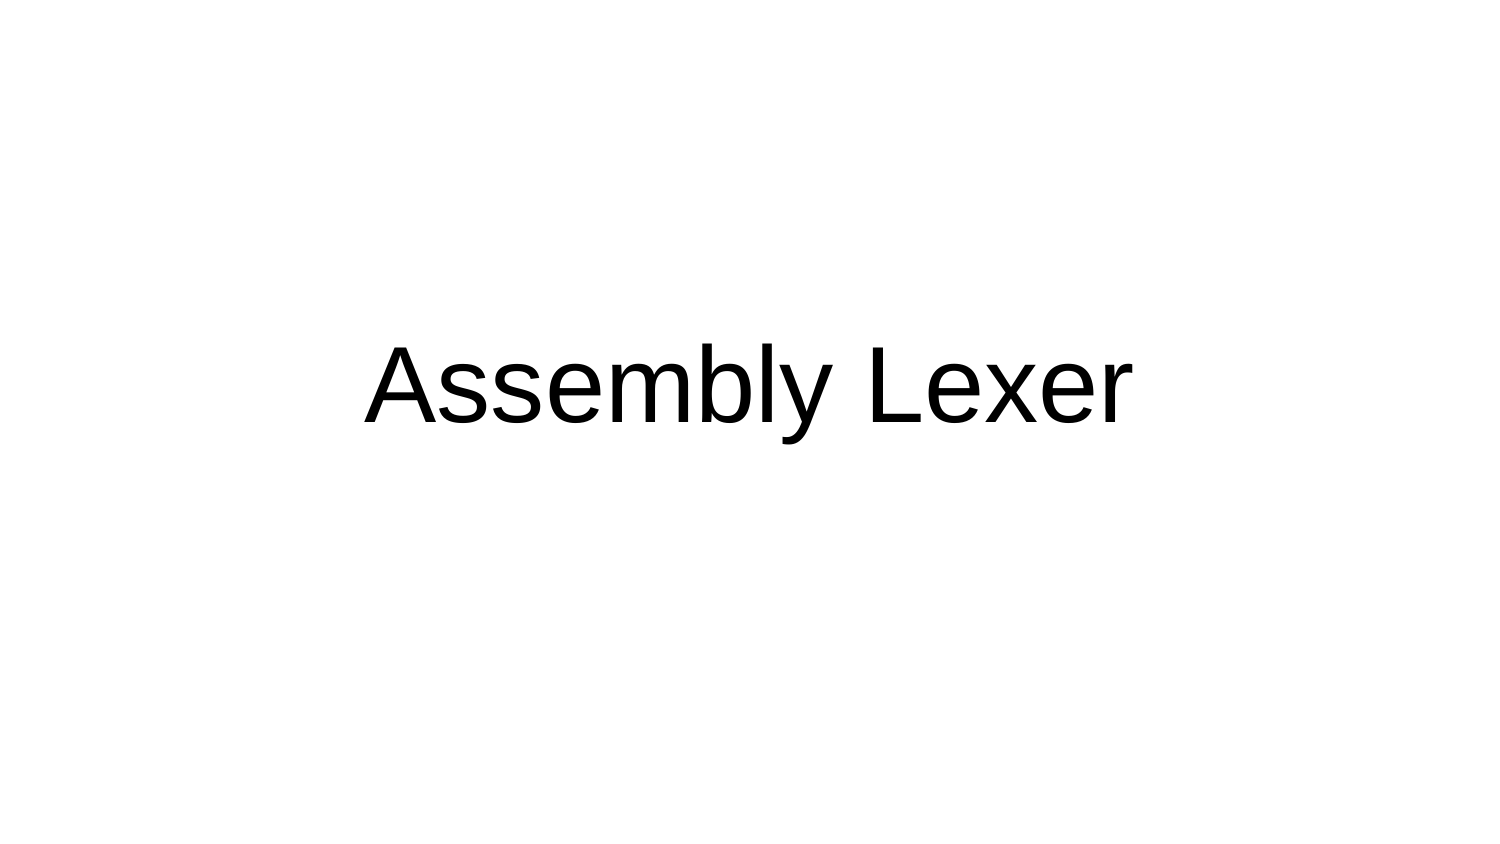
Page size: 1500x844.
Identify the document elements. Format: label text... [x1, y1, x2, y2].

title Assembly Lexer [51, 122, 1449, 459]
